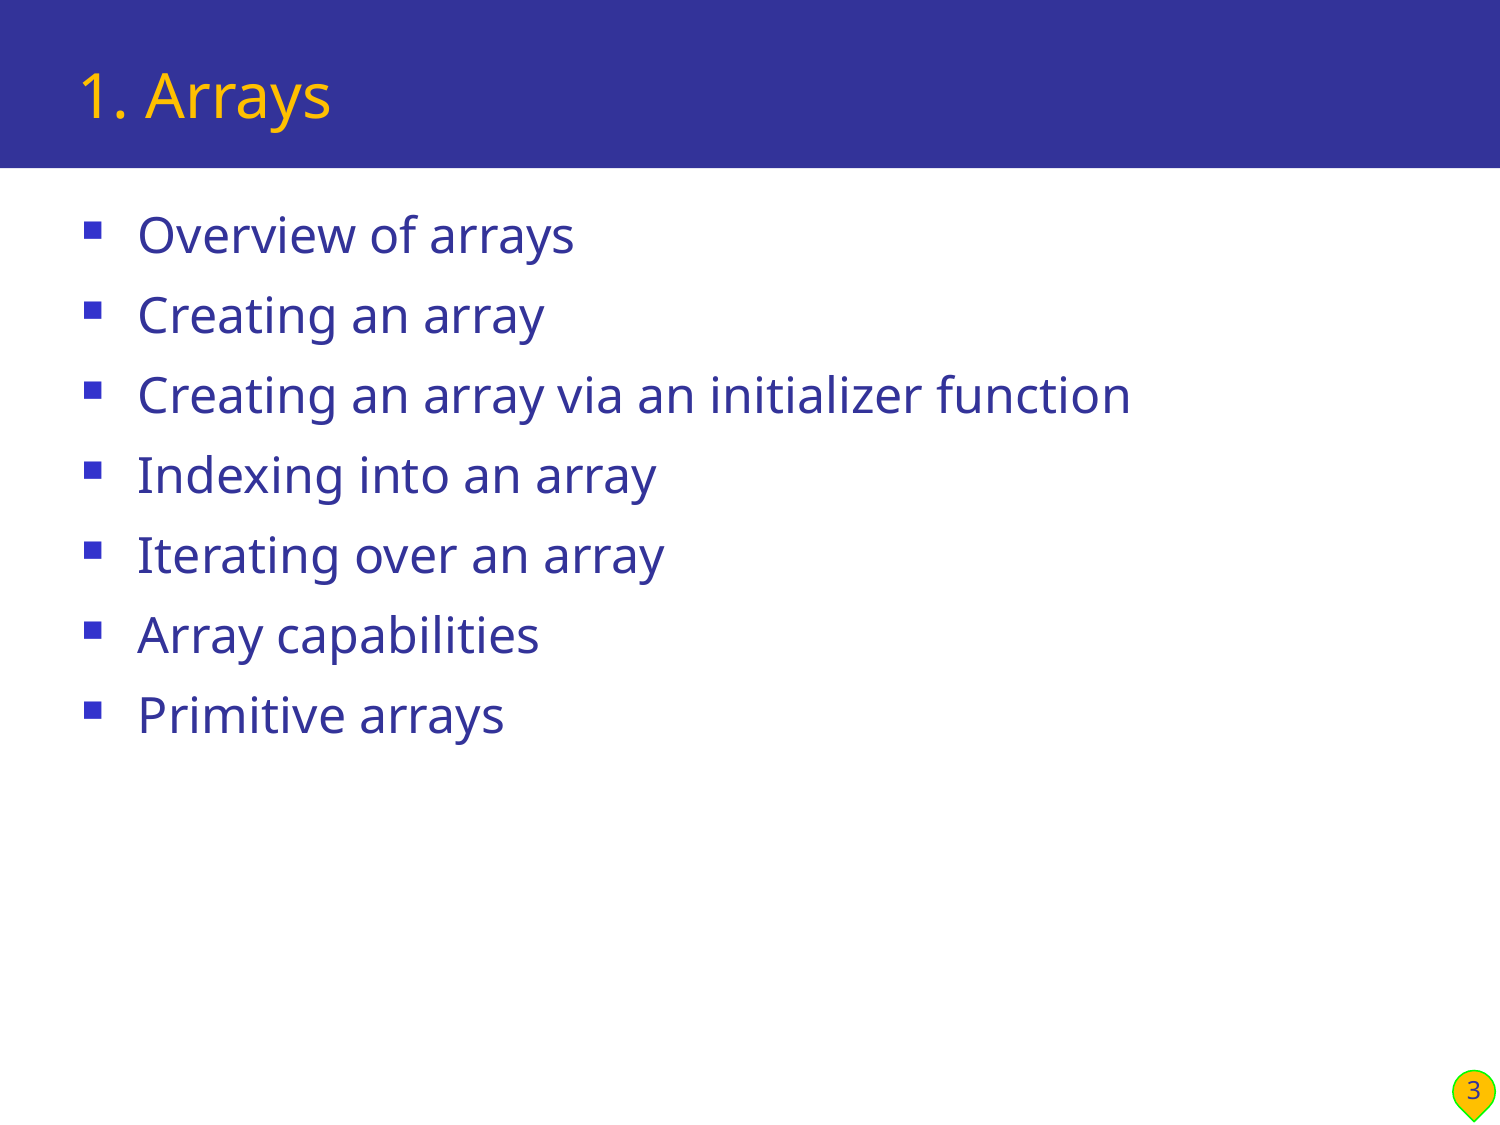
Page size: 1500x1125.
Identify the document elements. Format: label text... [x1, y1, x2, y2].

title 1. Arrays [61, 24, 1465, 139]
list Overview of arrays Creating an array Creating an array via an initializer function Indexing into an array Iterating over an array Array capabilities Primitive arrays [66, 196, 1460, 1007]
footer 3 [1431, 1040, 1500, 1117]
